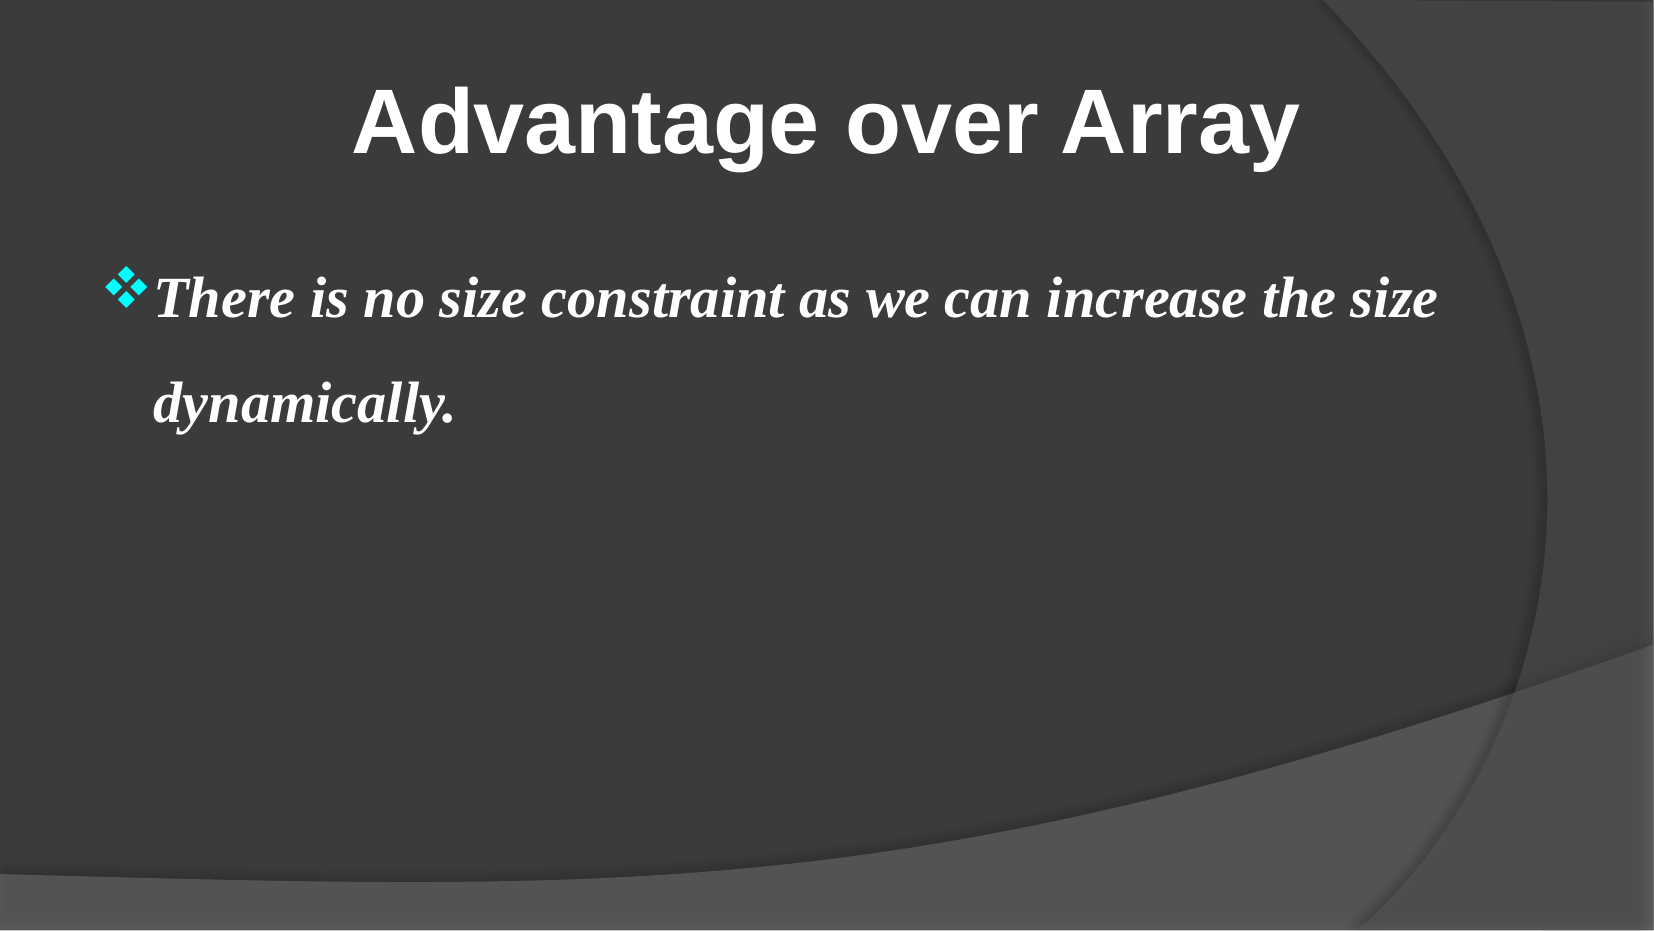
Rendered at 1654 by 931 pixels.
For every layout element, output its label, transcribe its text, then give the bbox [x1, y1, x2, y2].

text_box Advantage over Array [0, 40, 1654, 194]
text_box There is no size constraint as we can increase the size dynamically. [82, 224, 1571, 764]
